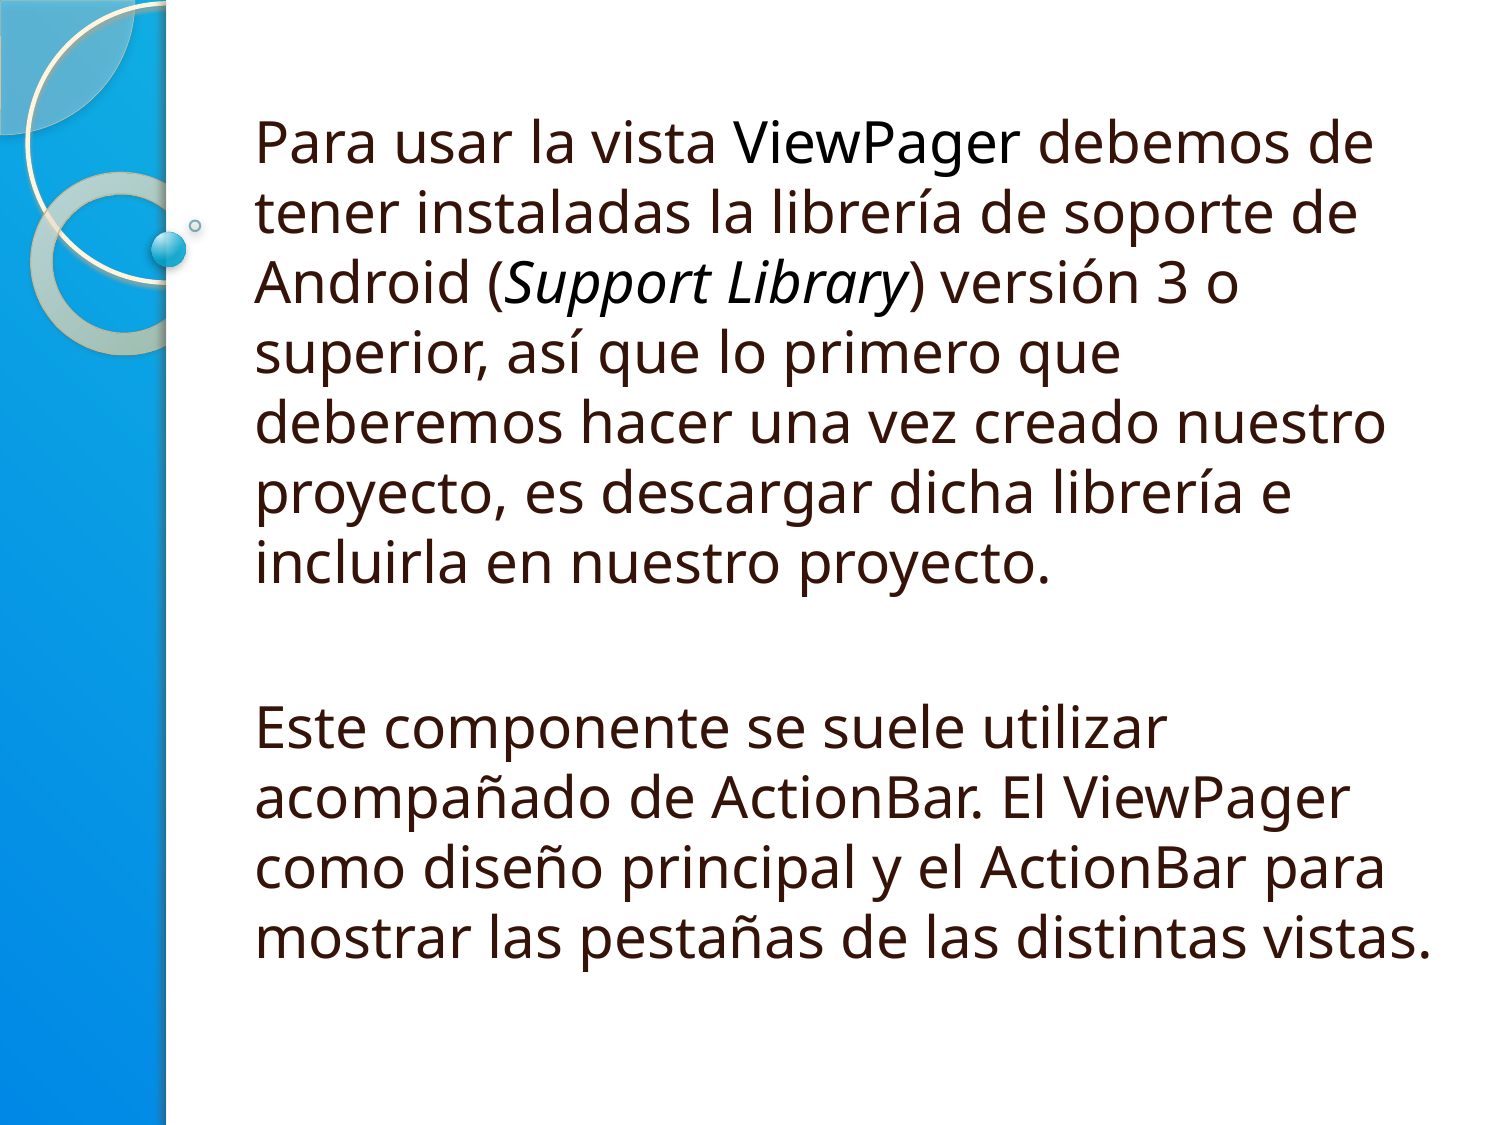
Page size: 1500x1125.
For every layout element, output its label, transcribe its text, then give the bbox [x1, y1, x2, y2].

subtitle Para usar la vista ViewPager debemos de tener instaladas la librería de soporte de Android (Support Library) versión 3 o superior, así que lo primero que deberemos hacer una vez creado nuestro proyecto, es descargar dicha librería e incluirla en nuestro proyecto. Este componente se suele utilizar acompañado de ActionBar. El ViewPager como diseño principal y el ActionBar para mostrar las pestañas de las distintas vistas. [234, 105, 1450, 1067]
